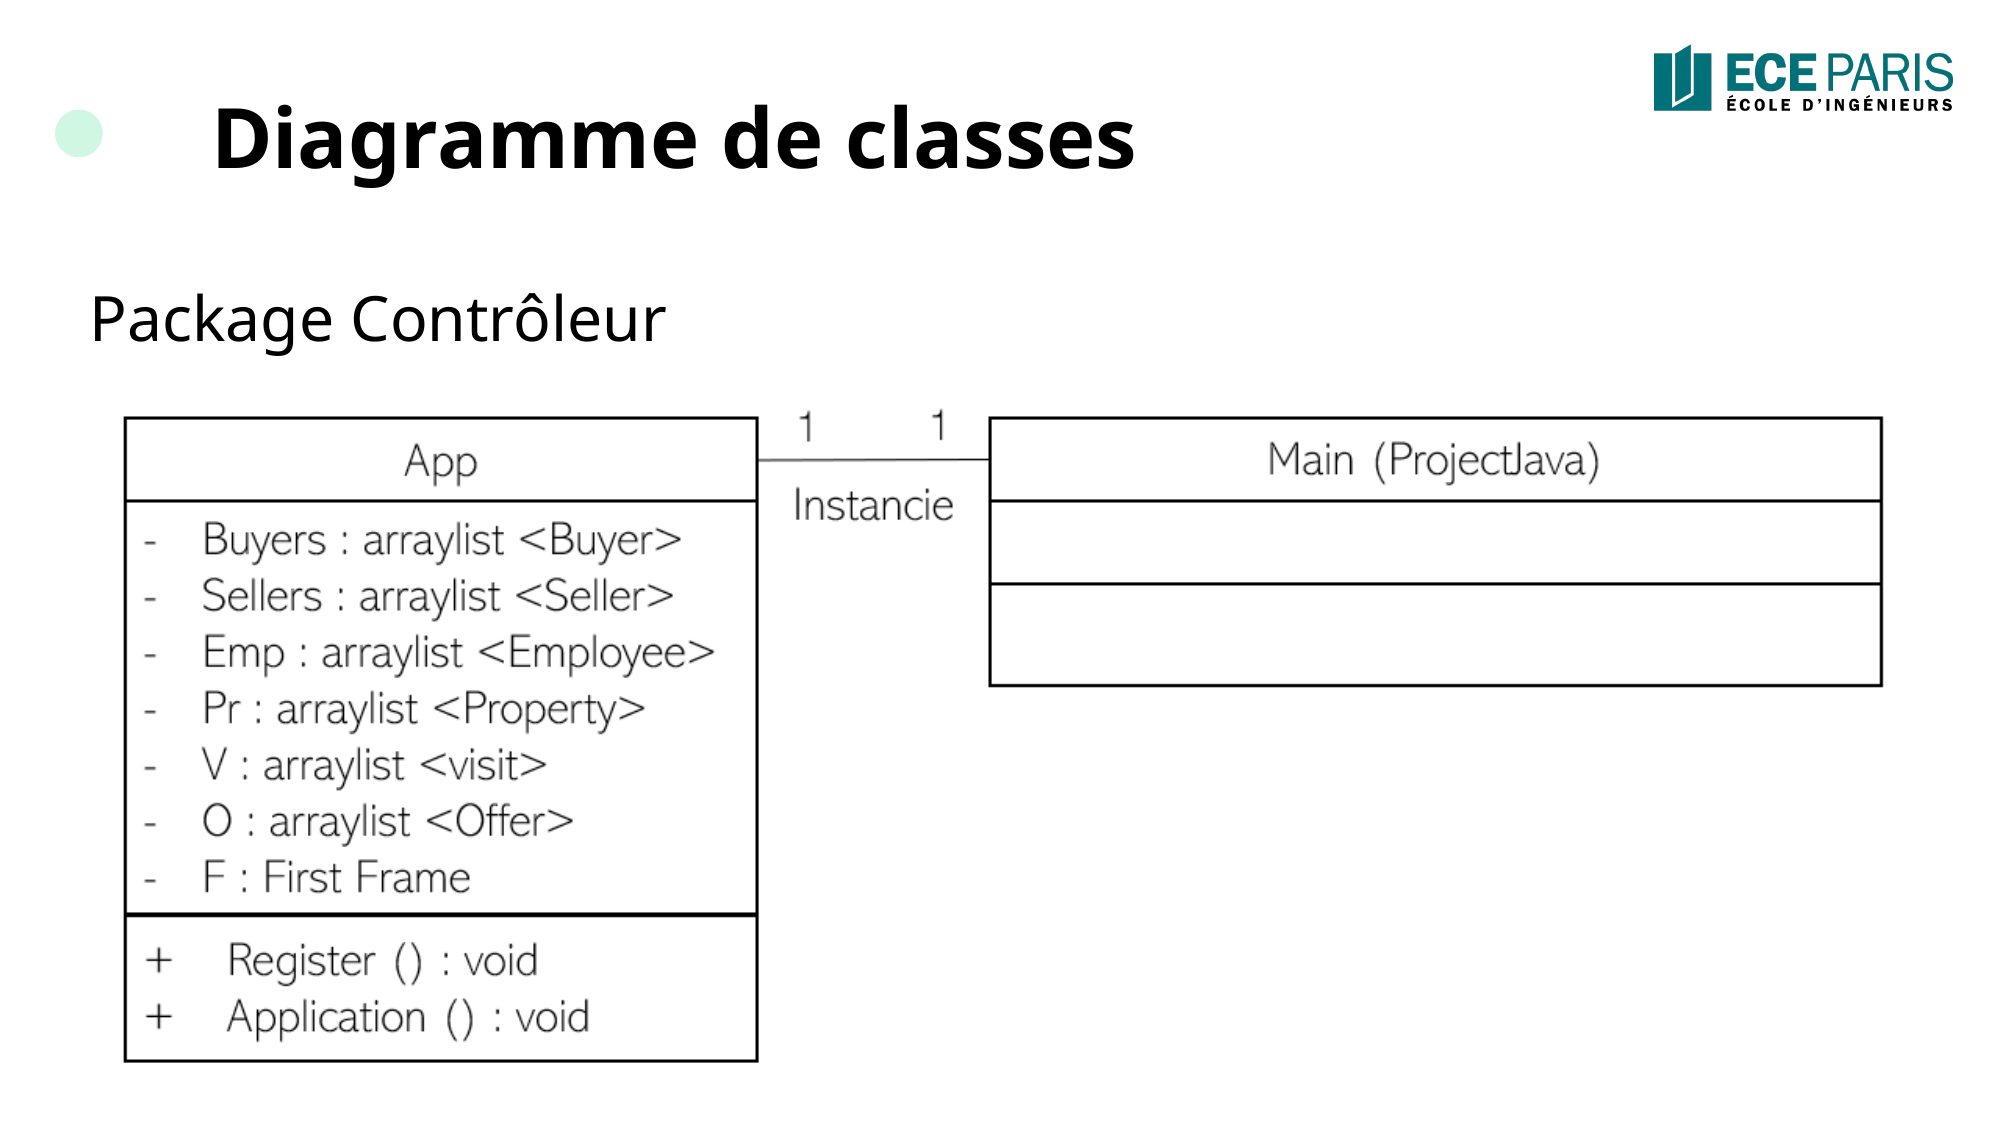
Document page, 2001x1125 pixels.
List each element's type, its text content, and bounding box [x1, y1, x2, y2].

text_box Package Contrôleur [74, 271, 1263, 362]
text_box Diagramme de classes [196, 77, 1384, 193]
picture [1654, 44, 1953, 111]
picture [74, 362, 1938, 1113]
